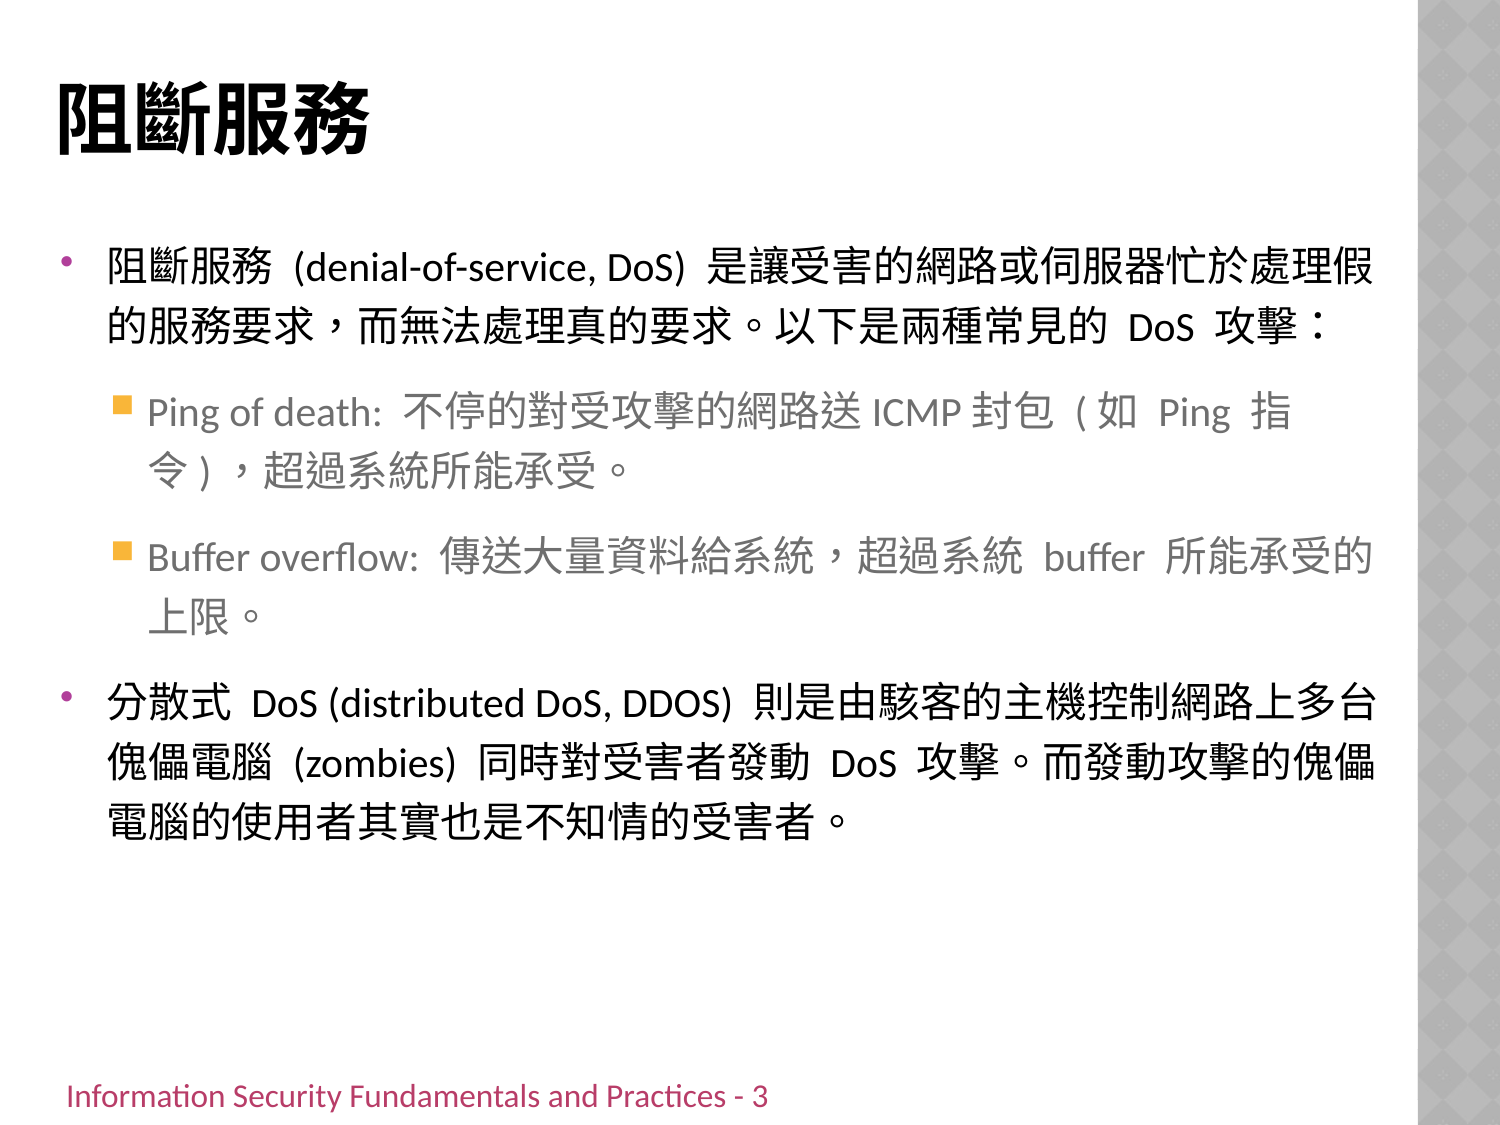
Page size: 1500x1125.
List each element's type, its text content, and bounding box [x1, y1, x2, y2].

list 阻斷服務 (denial-of-service, DoS) 是讓受害的網路或伺服器忙於處理假的服務要求，而無法處理真的要求。以下是兩種常見的 DoS 攻擊： Ping of death: 不停的對受攻擊的網路送ICMP封包 (如 Ping 指令)，超過系統所能承受。 Buffer overflow: 傳送大量資料給系統，超過系統 buffer 所能承受的上限。 分散式 DoS (distributed DoS, DDOS) 則是由駭客的主機控制網路上多台傀儡電腦 (zombies) 同時對受害者發動 DoS 攻擊。而發動攻擊的傀儡電腦的使用者其實也是不知情的受害者。 [46, 222, 1395, 1059]
title 阻斷服務 [46, 52, 1395, 164]
